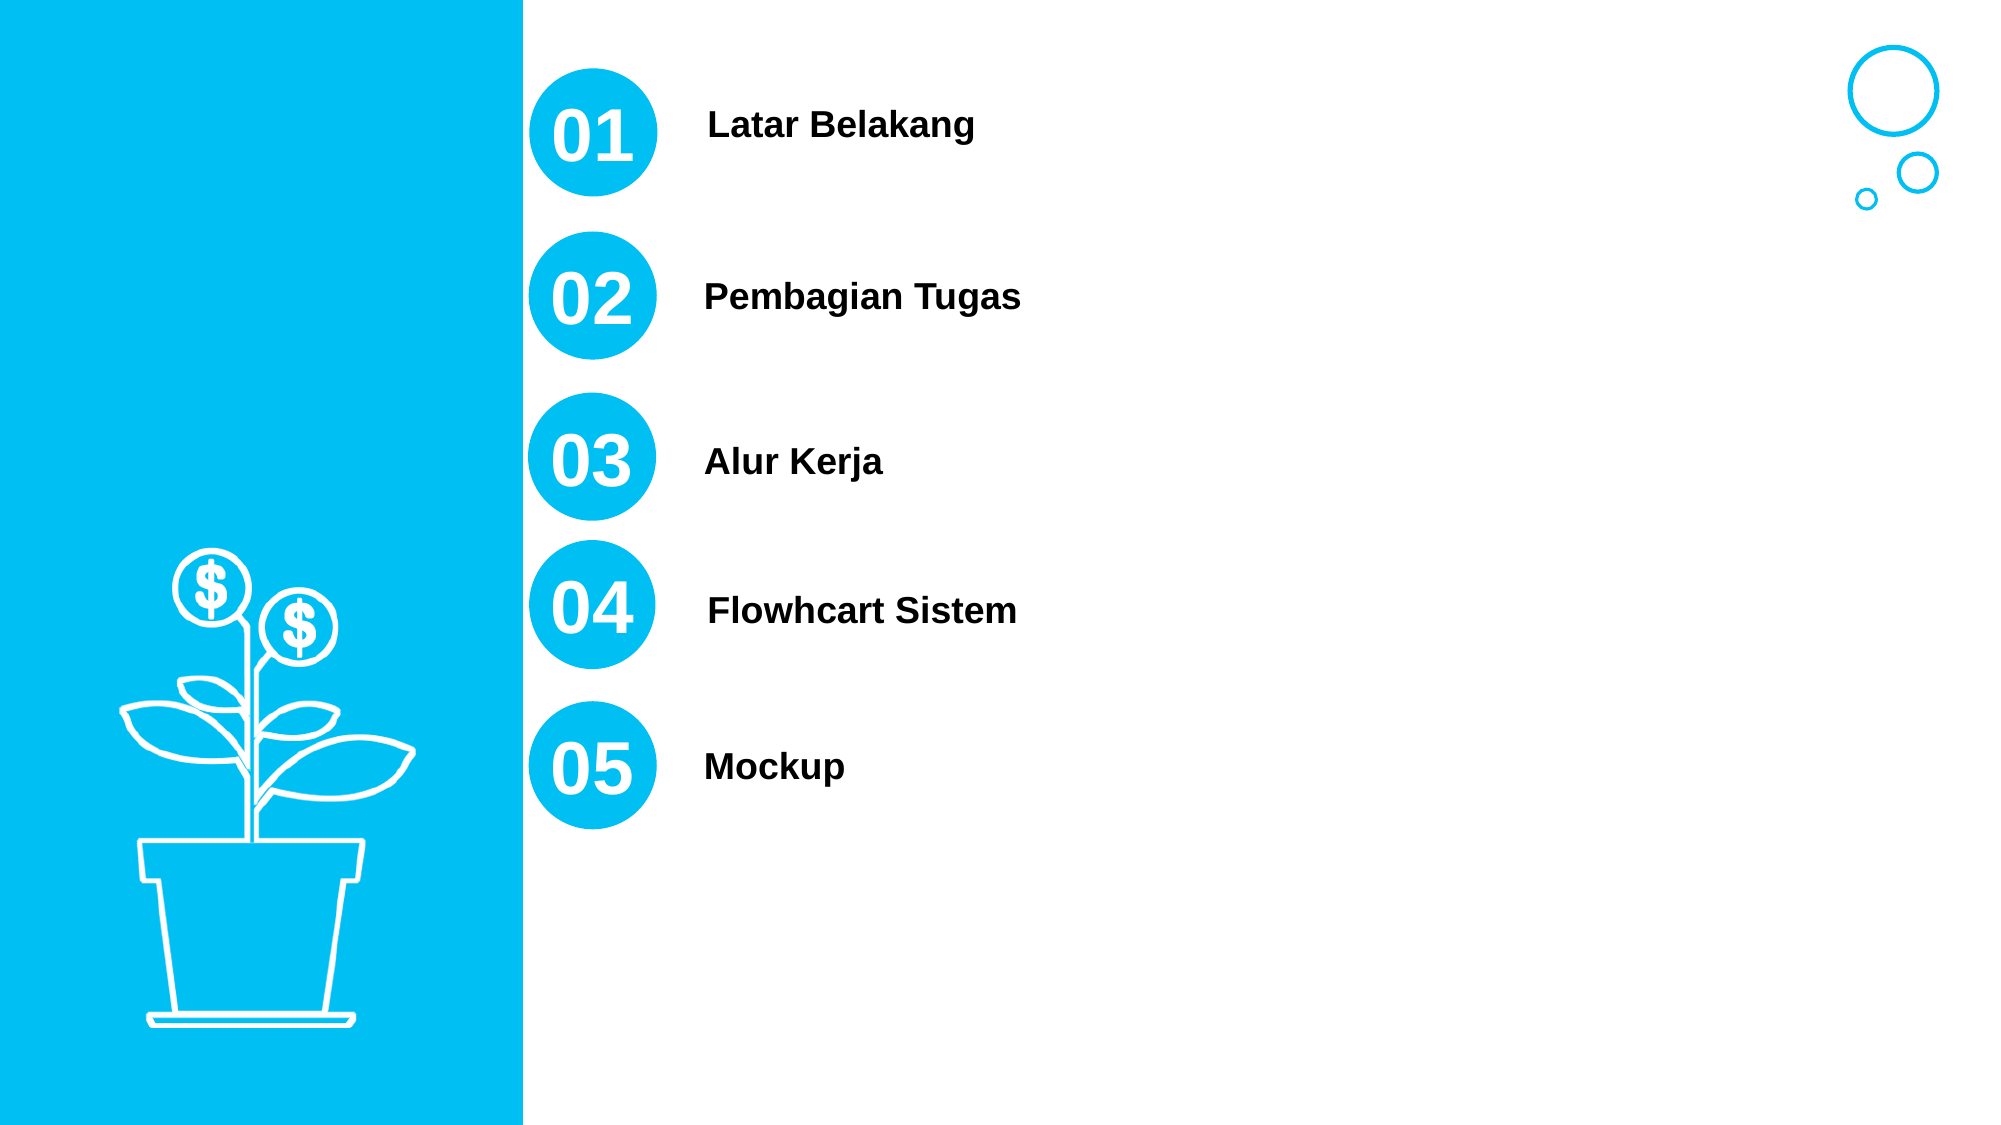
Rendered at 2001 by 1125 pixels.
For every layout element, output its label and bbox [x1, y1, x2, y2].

text_box [1850, 47, 1937, 210]
text_box [513, 392, 1522, 521]
text_box [513, 701, 1522, 830]
picture [120, 548, 415, 1027]
text_box [514, 540, 1514, 670]
text_box [513, 231, 1522, 360]
text_box [514, 68, 1530, 197]
